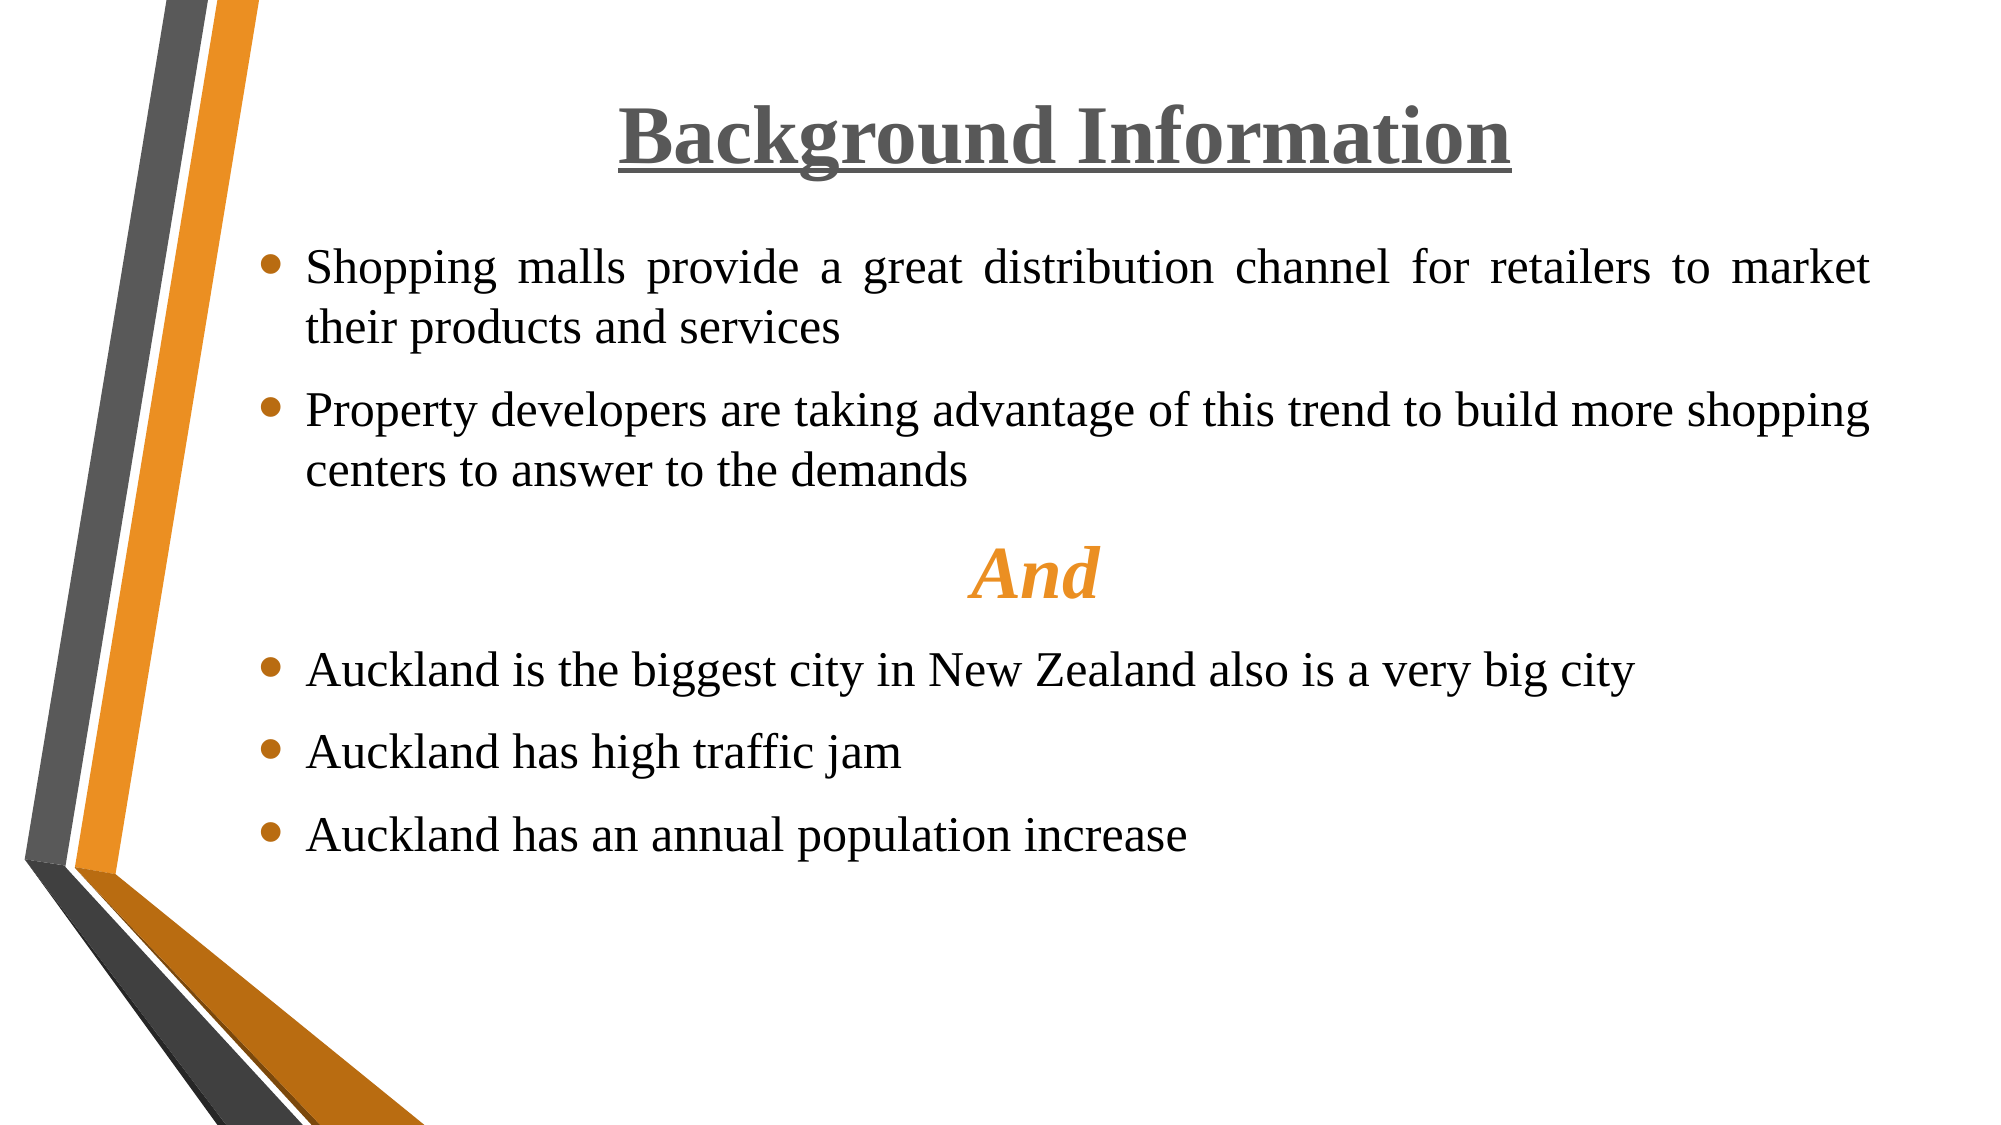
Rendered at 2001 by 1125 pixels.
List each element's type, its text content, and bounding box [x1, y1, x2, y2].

title Background Information [243, 71, 1887, 190]
list Shopping malls provide a great distribution channel for retailers to market their products and services Property developers are taking advantage of this trend to build more shopping centers to answer to the demands And Auckland is the biggest city in New Zealand also is a very big city Auckland has high traffic jam Auckland has an annual population increase [243, 226, 1887, 950]
